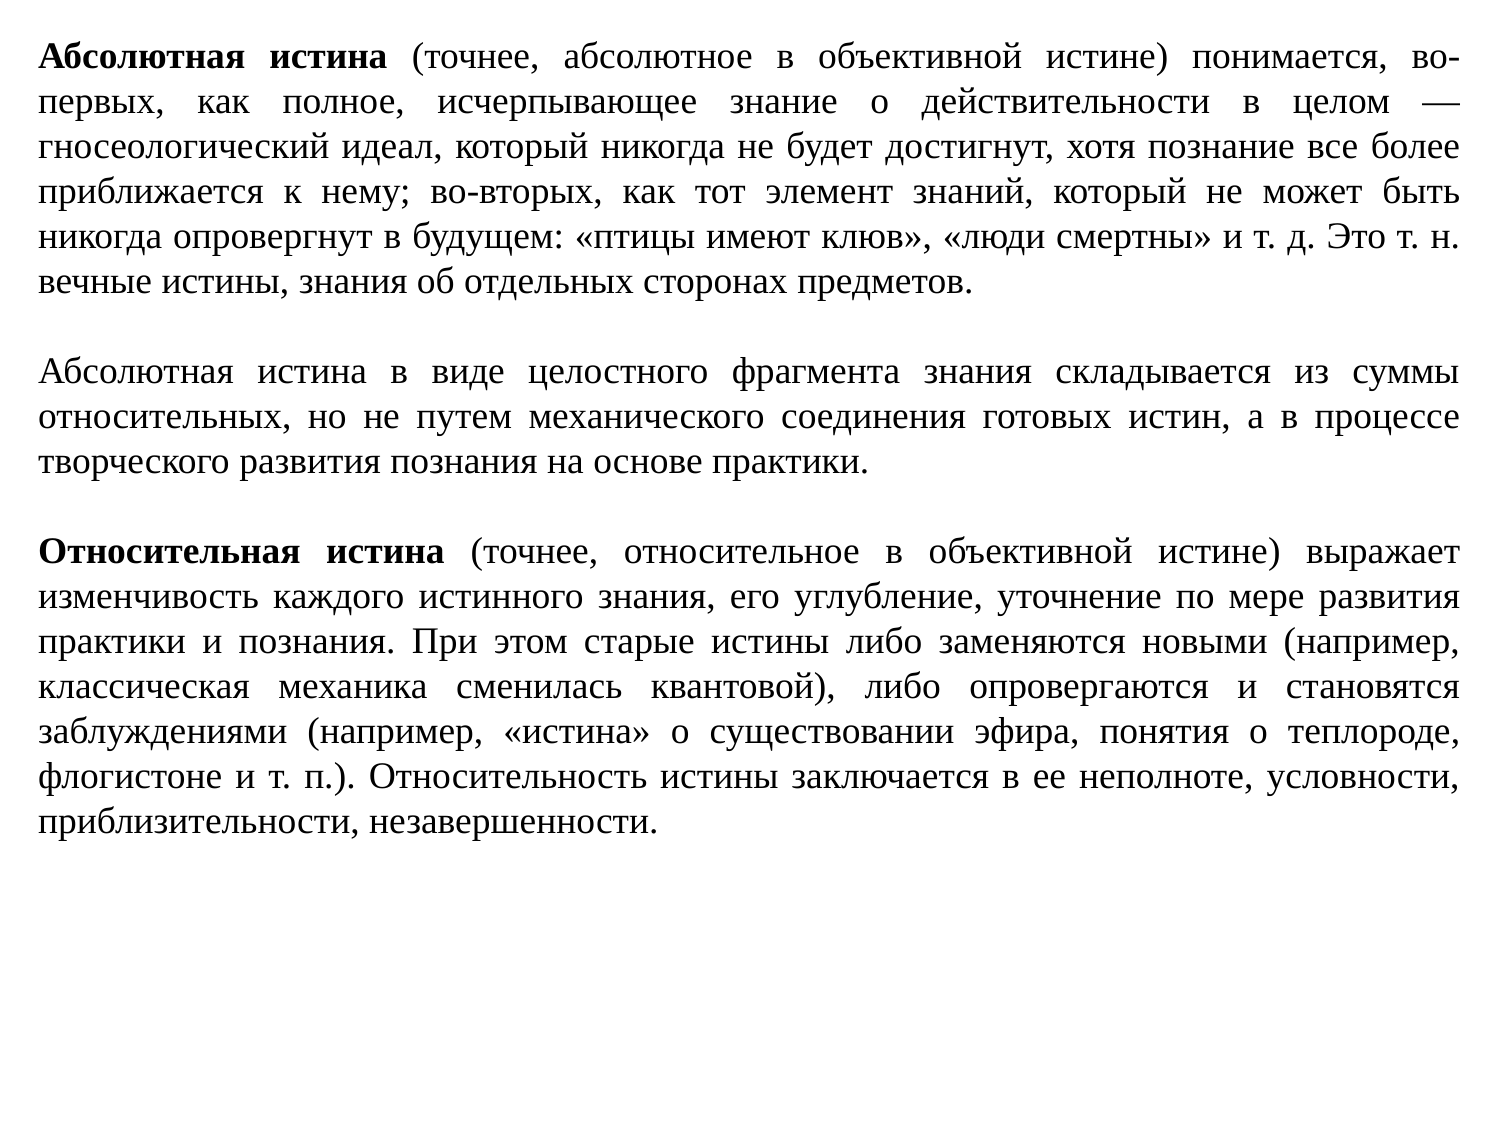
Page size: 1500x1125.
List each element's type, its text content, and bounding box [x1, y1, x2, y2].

text_box Абсолютная истина (точнее, абсолютное в объективной истине) понимается, во-первых, как полное, исчерпывающее знание о действительности в целом — гносеологический идеал, который никогда не будет достигнут, хотя познание все более приближается к нему; во-вторых, как тот элемент знаний, который не может быть никогда опровергнут в будущем: «птицы имеют клюв», «люди смертны» и т. д. Это т. н. вечные истины, знания об отдельных сторонах предметов. Абсолютная истина в виде целостного фрагмента знания складывается из суммы относительных, но не путем механического соединения готовых истин, а в процессе творческого развития познания на основе практики. Относительная истина (точнее, относительное в объективной истине) выражает изменчивость каждого истинного знания, его углубление, уточнение по мере развития практики и познания. При этом старые истины либо заменяются новыми (например, классическая механика сменилась квантовой), либо опровергаются и становятся заблуждениями (например, «истина» о существовании эфира, понятия о теплороде, флогистоне и т. п.). Относительность истины заключается в ее неполноте, условности, приблизительности, незавершенности. [23, 23, 1477, 894]
